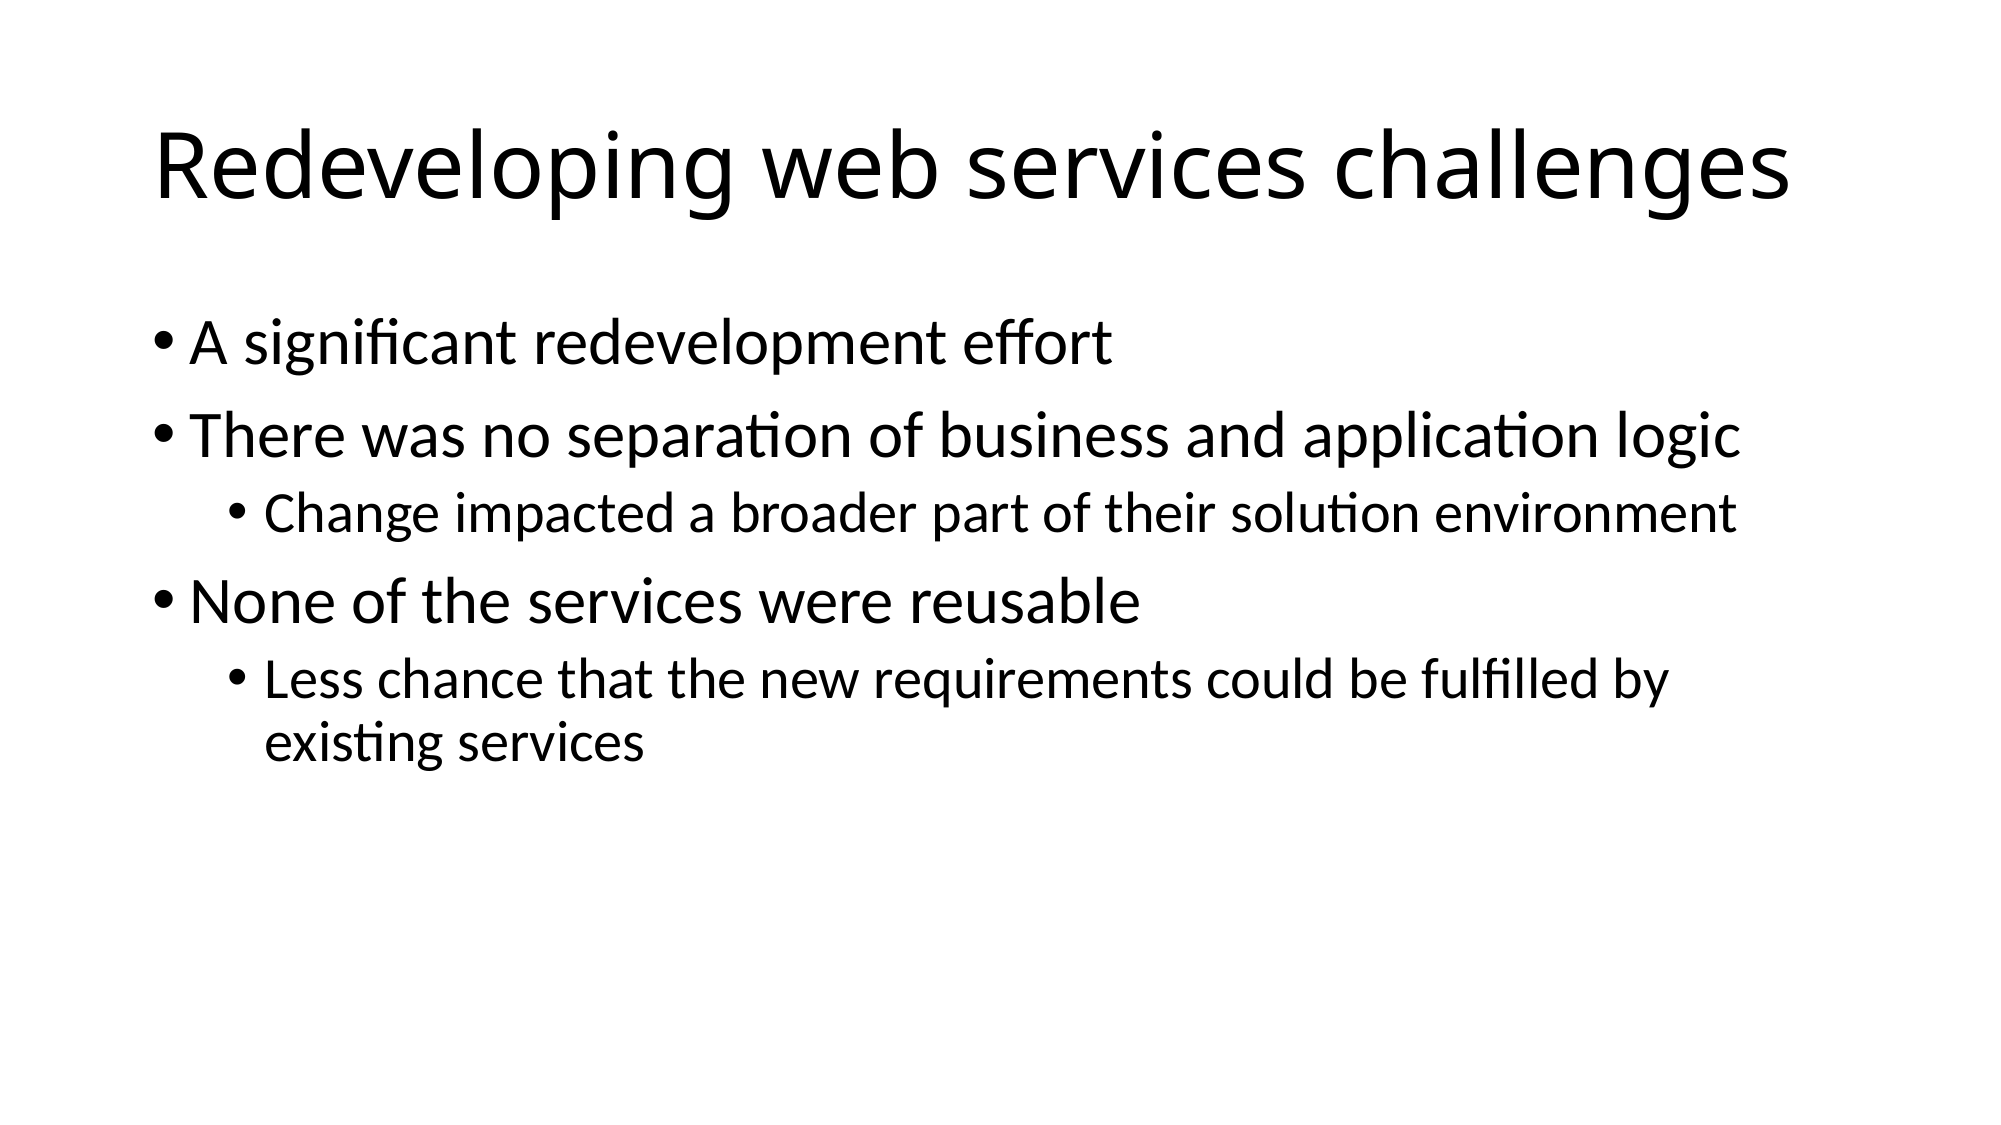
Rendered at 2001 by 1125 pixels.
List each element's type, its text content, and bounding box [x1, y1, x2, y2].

title Redeveloping web services challenges [137, 59, 1863, 278]
list A significant redevelopment effort There was no separation of business and application logic Change impacted a broader part of their solution environment None of the services were reusable Less chance that the new requirements could be fulfilled by existing services [137, 299, 1863, 1014]
